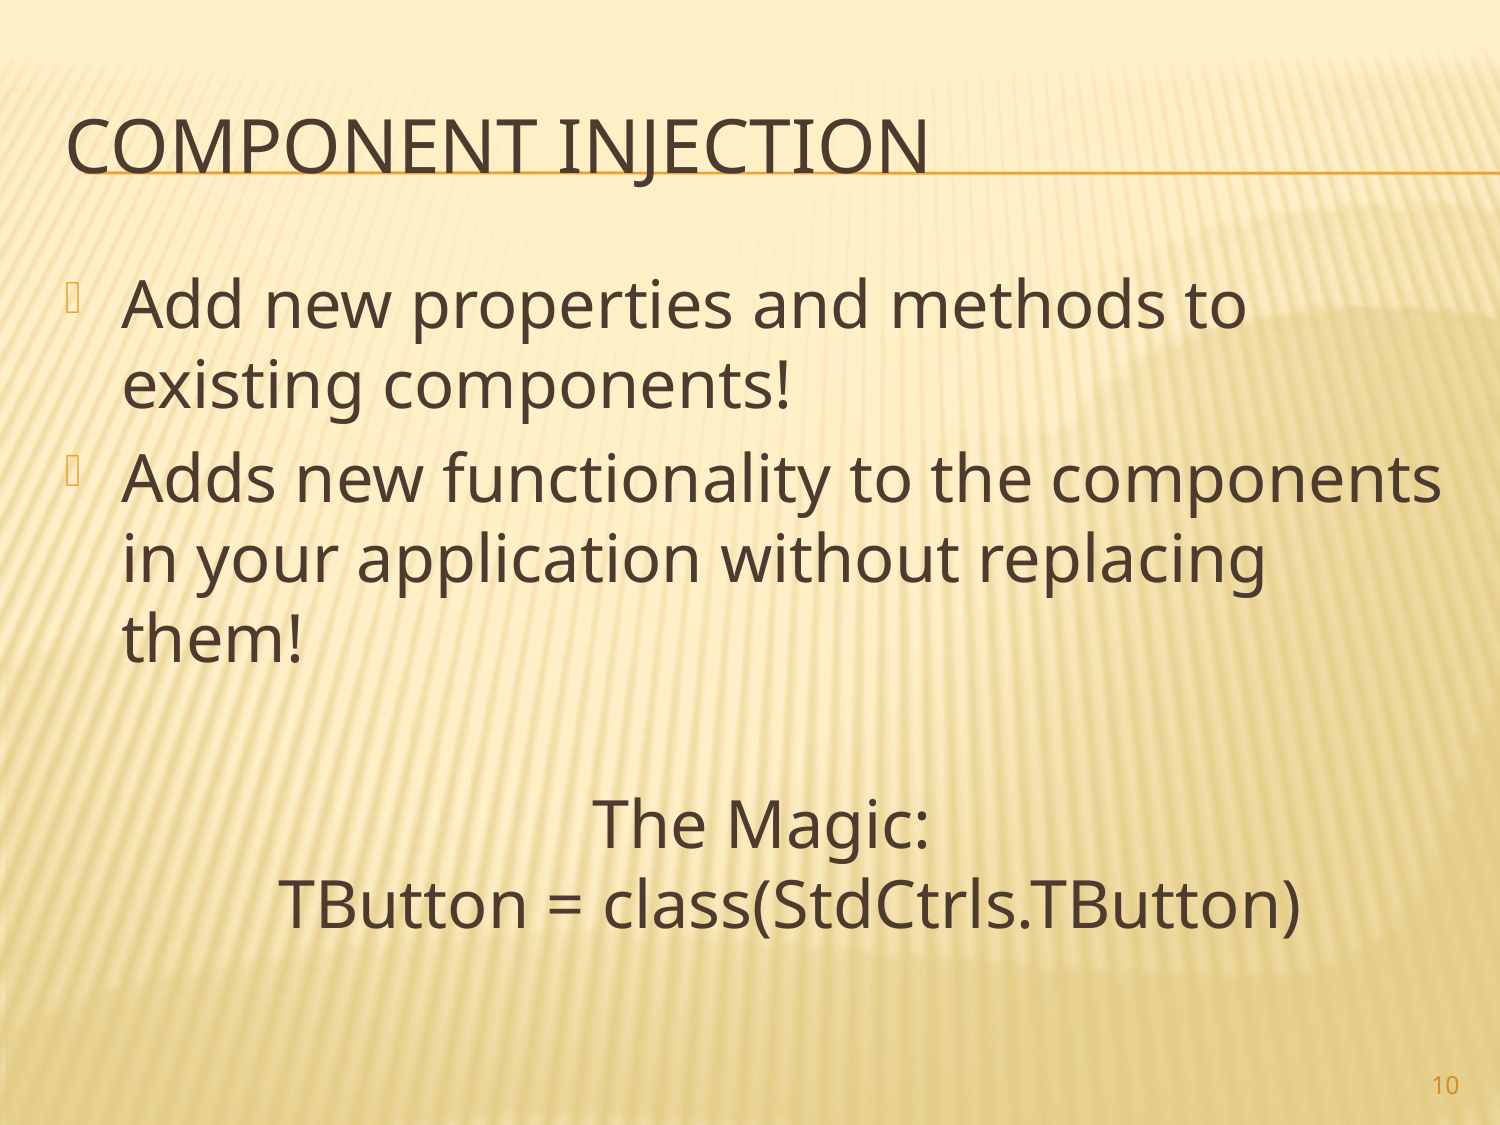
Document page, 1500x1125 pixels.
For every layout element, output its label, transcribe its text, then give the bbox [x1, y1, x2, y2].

list Add new properties and methods to existing components! Adds new functionality to the components in your application without replacing them! The Magic: TButton = class(StdCtrls.TButton) [50, 254, 1475, 998]
slide_number 10 [1350, 1061, 1475, 1103]
title Component Injection [50, 75, 1475, 213]
